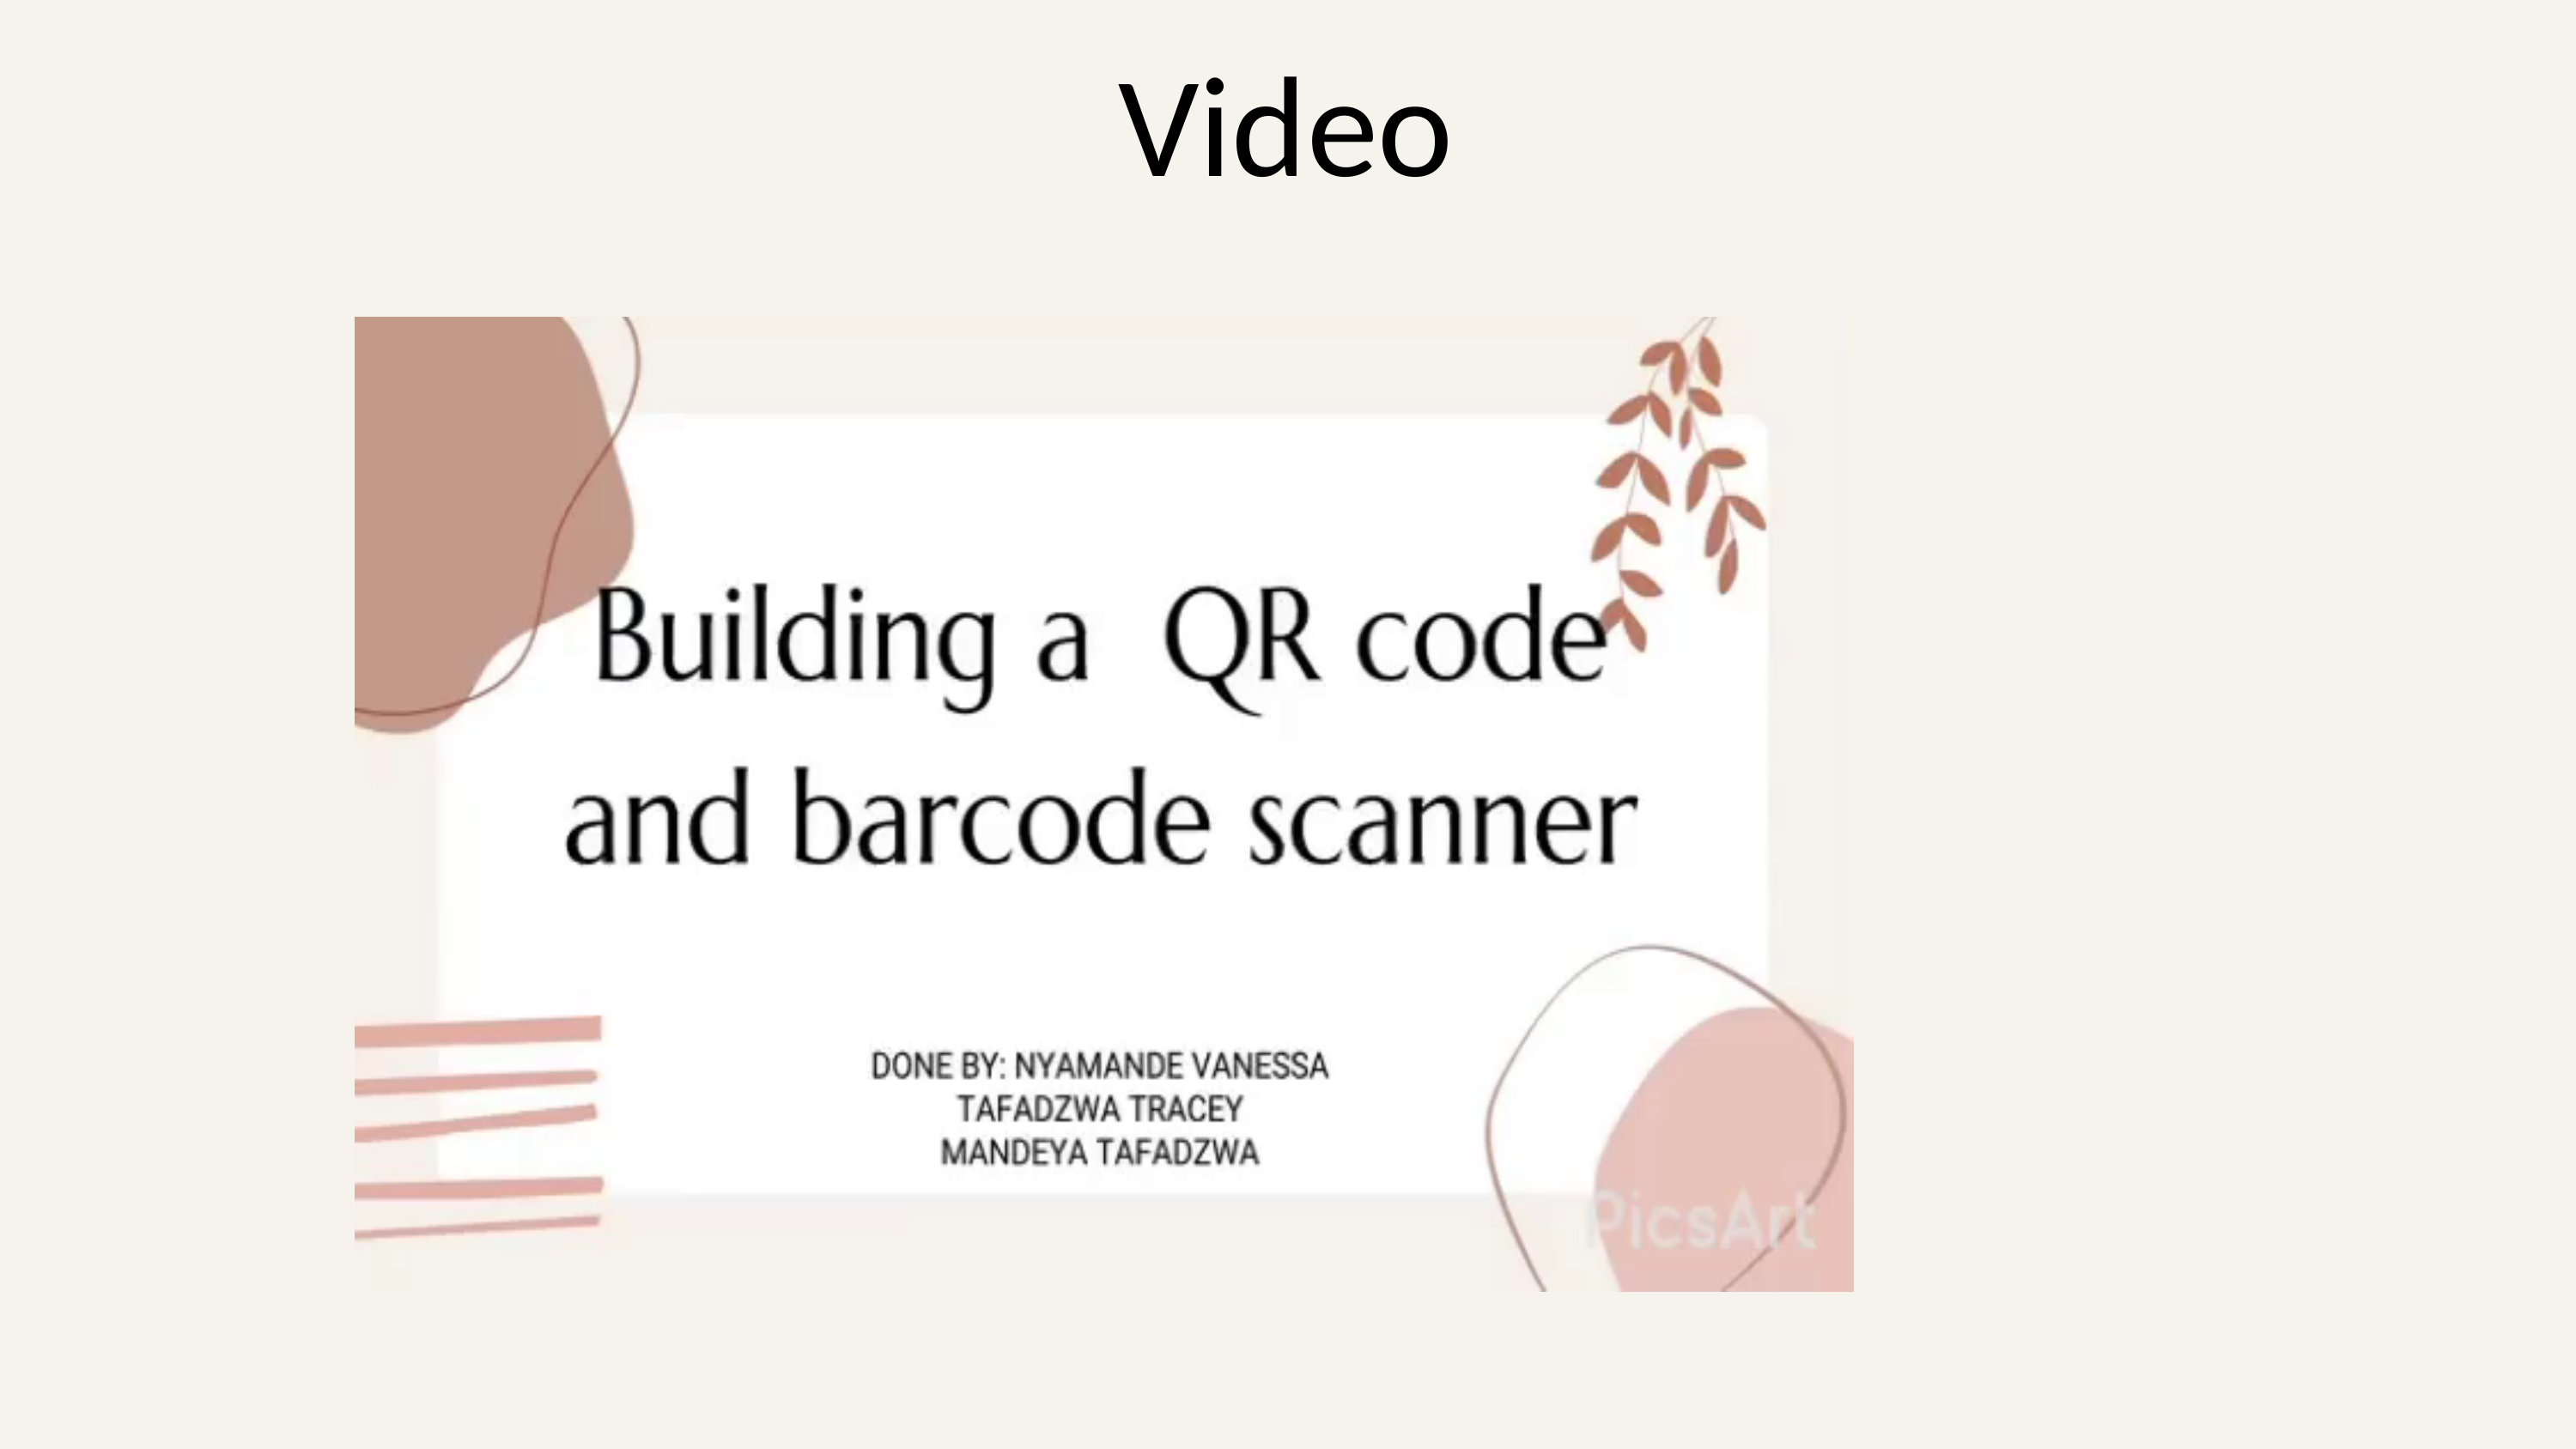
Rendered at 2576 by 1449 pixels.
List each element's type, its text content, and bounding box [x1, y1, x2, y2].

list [354, 316, 1855, 1293]
title Video [64, 39, 2508, 200]
